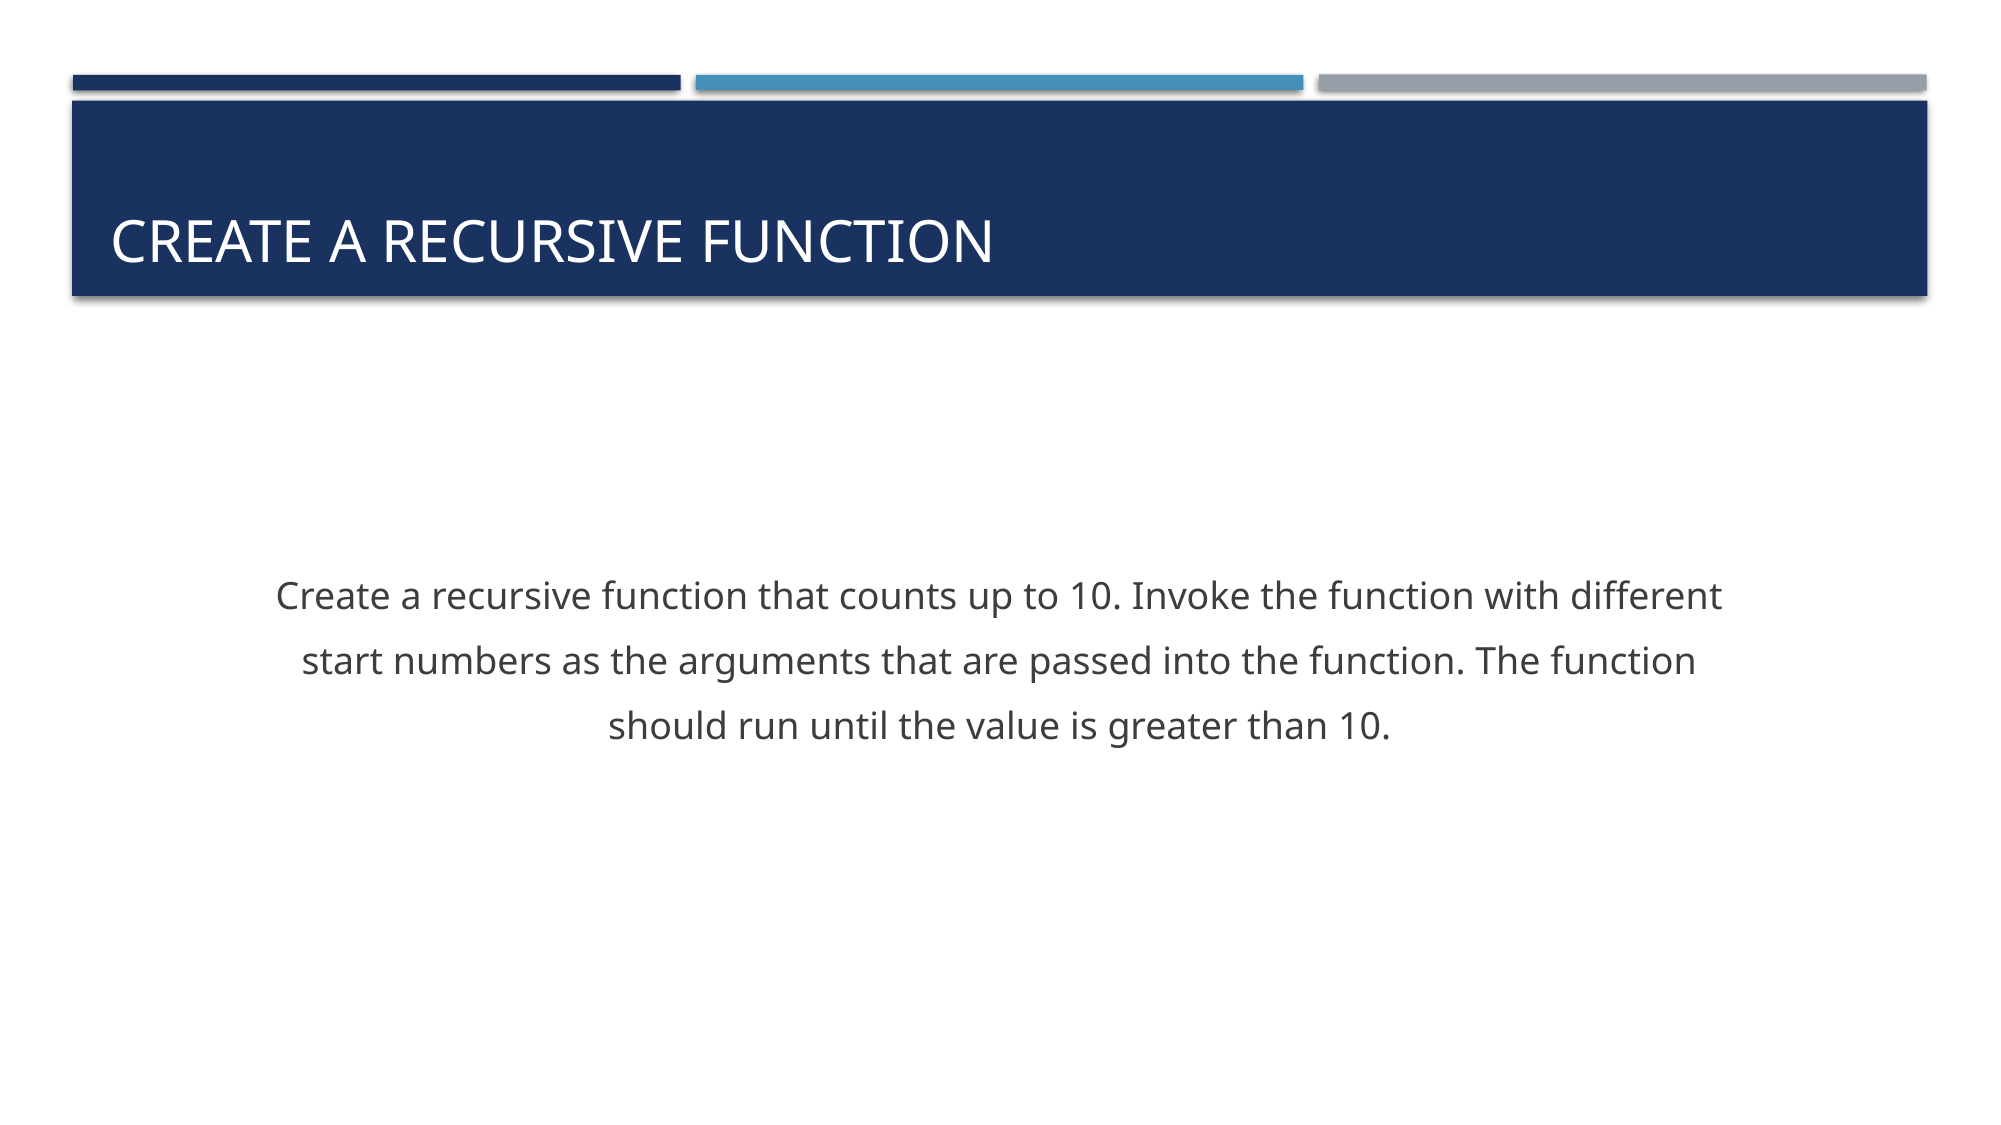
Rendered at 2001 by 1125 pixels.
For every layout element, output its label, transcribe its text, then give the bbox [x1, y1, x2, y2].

title Create a recursive function [95, 115, 1905, 282]
list Create a recursive function that counts up to 10. Invoke the function with different start numbers as the arguments that are passed into the function. The function should run until the value is greater than 10. [95, 357, 1905, 962]
